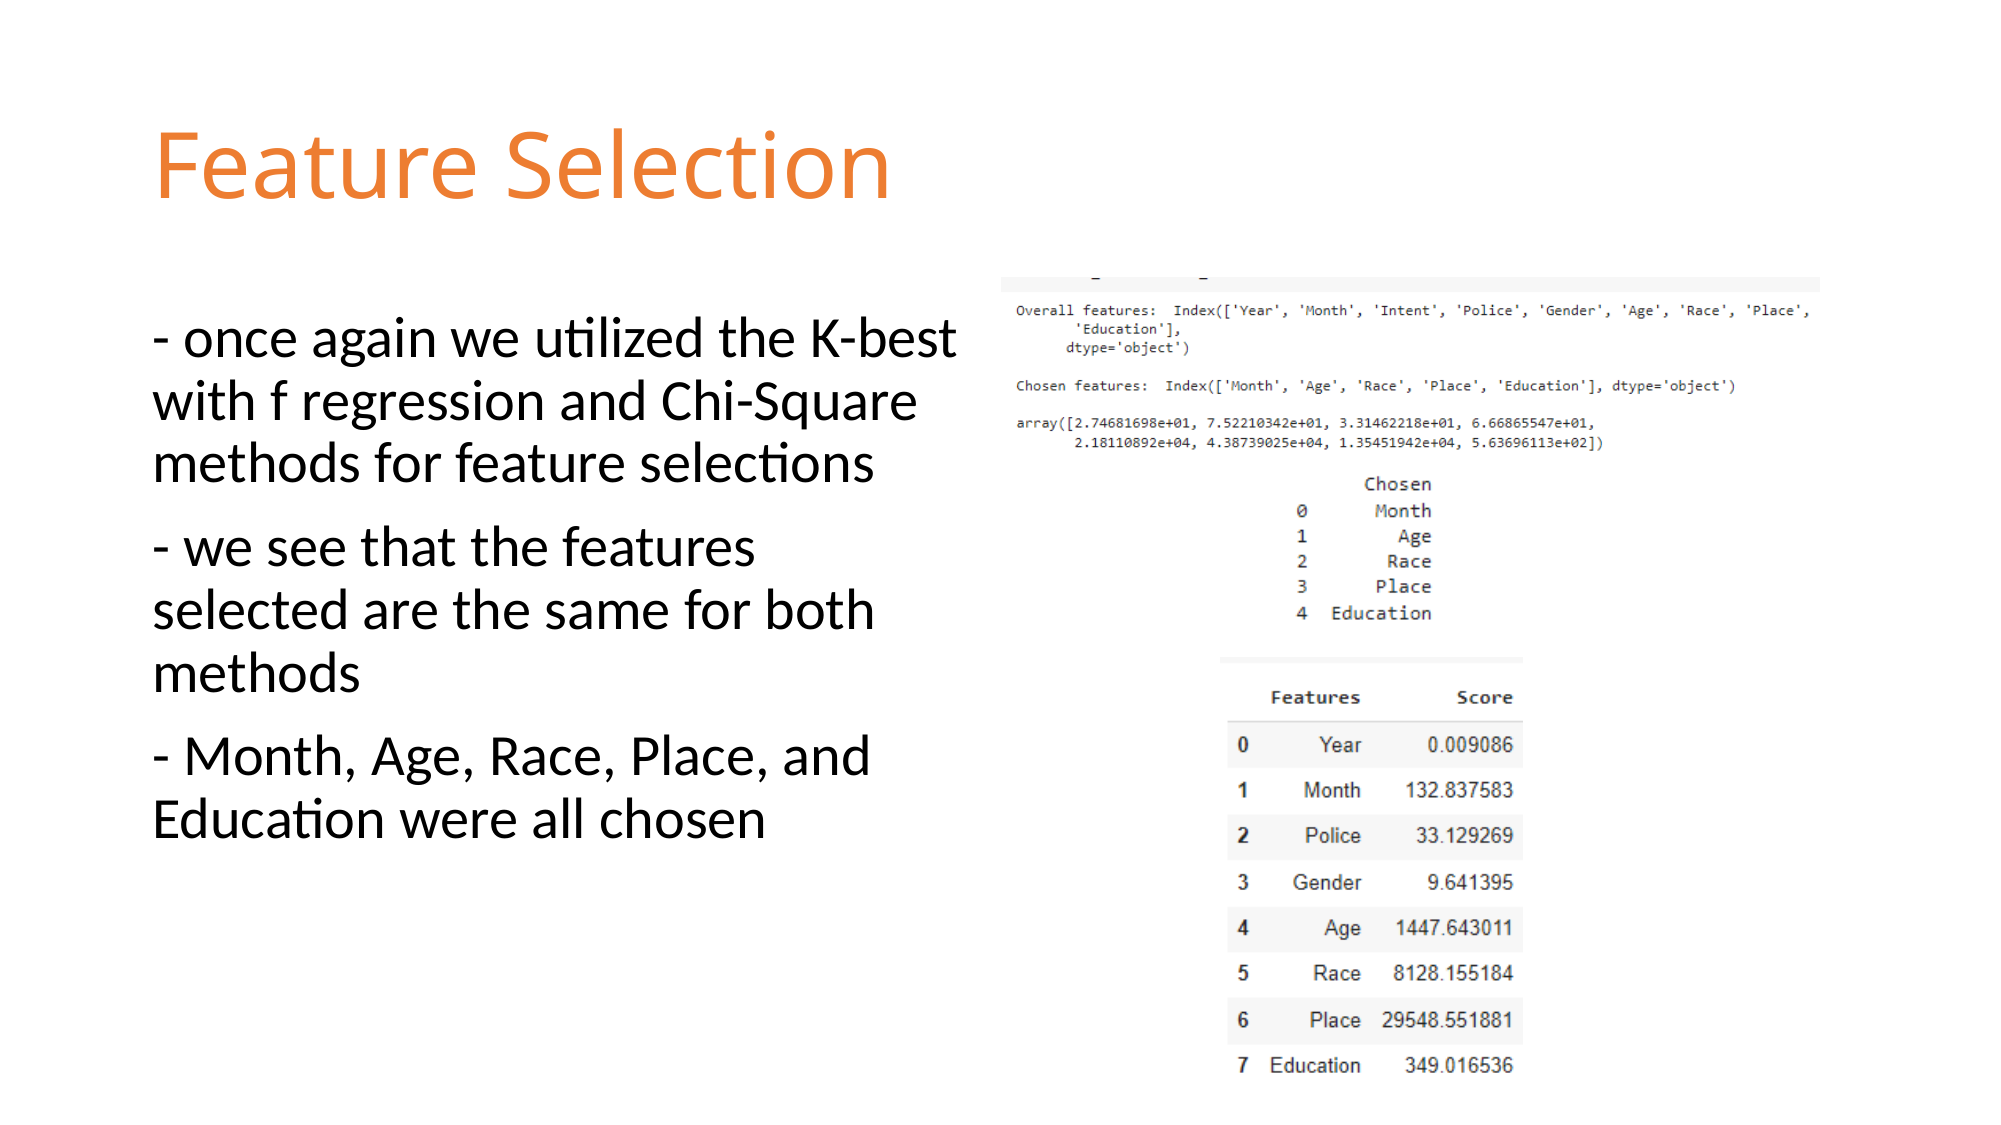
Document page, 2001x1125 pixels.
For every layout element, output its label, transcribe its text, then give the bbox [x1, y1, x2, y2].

title Feature Selection [137, 59, 1863, 278]
list - once again we utilized the K-best with f regression and Chi-Square methods for feature selections - we see that the features selected are the same for both methods - Month, Age, Race, Place, and Education were all chosen [137, 299, 979, 1014]
picture [1000, 277, 1820, 634]
picture [1220, 657, 1523, 1098]
